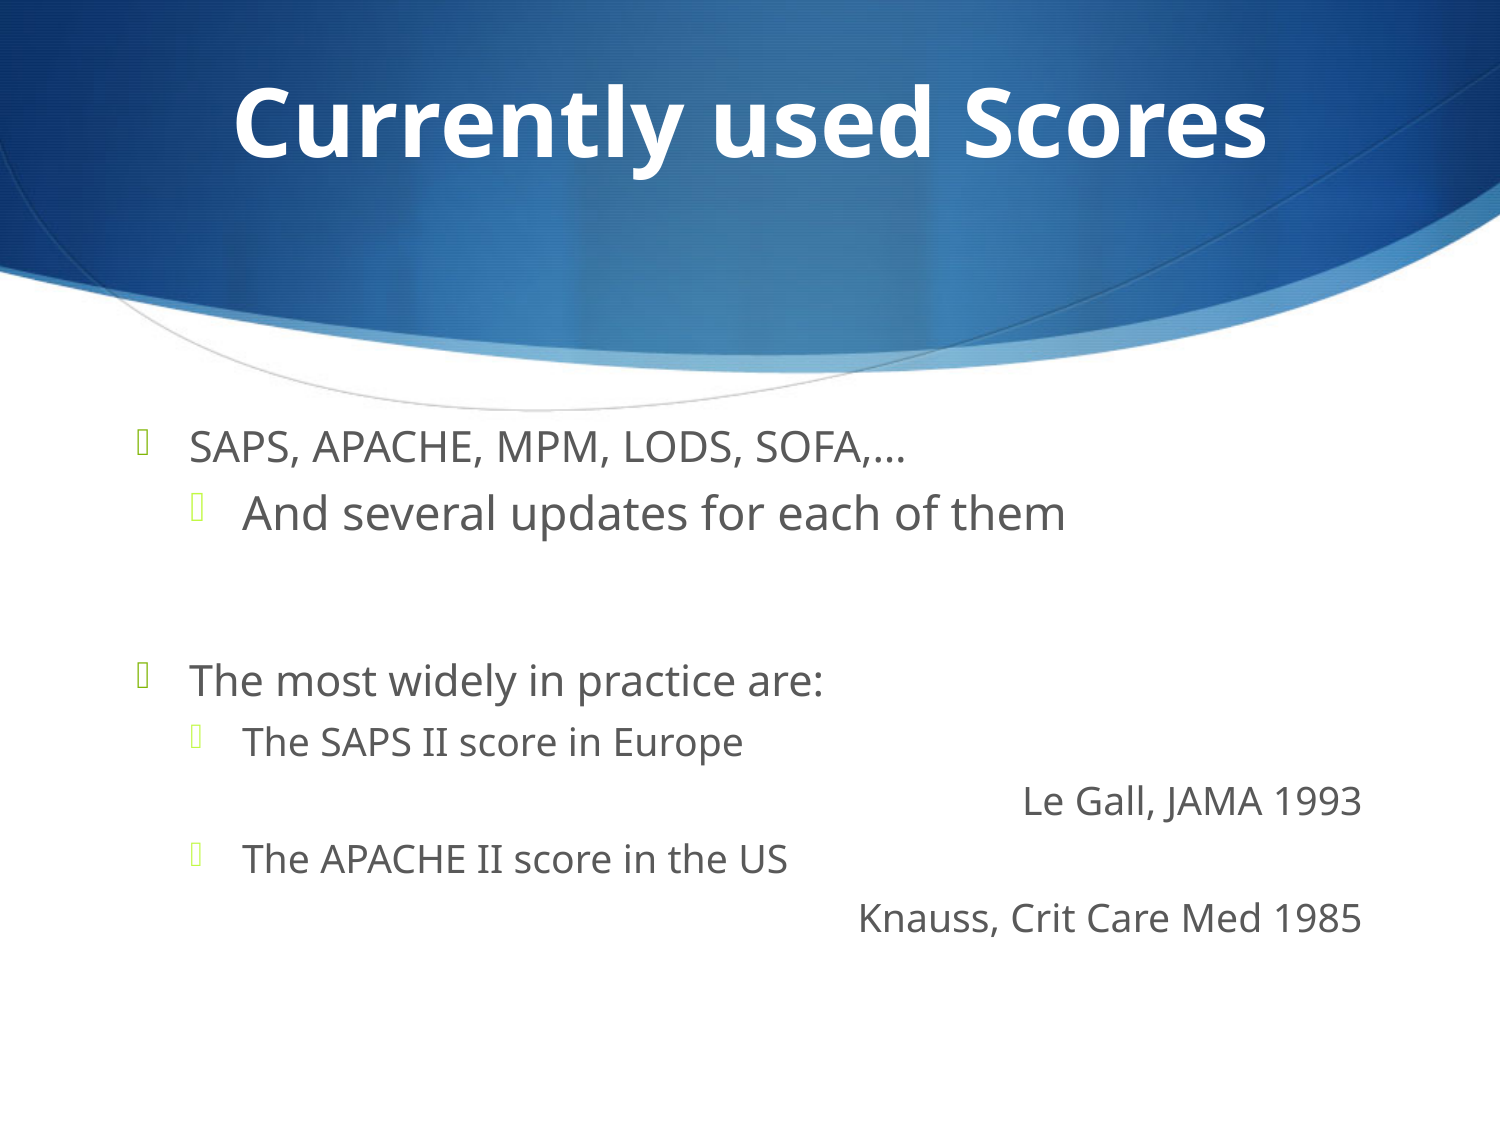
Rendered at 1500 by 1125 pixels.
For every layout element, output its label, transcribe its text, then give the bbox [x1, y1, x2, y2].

list SAPS, APACHE, MPM, LODS, SOFA,… And several updates for each of them The most widely in practice are: The SAPS II score in Europe Le Gall, JAMA 1993 The APACHE II score in the US Knauss, Crit Care Med 1985 [121, 412, 1379, 949]
title Currently used Scores [75, 24, 1425, 213]
picture [0, 0, 1500, 1125]
